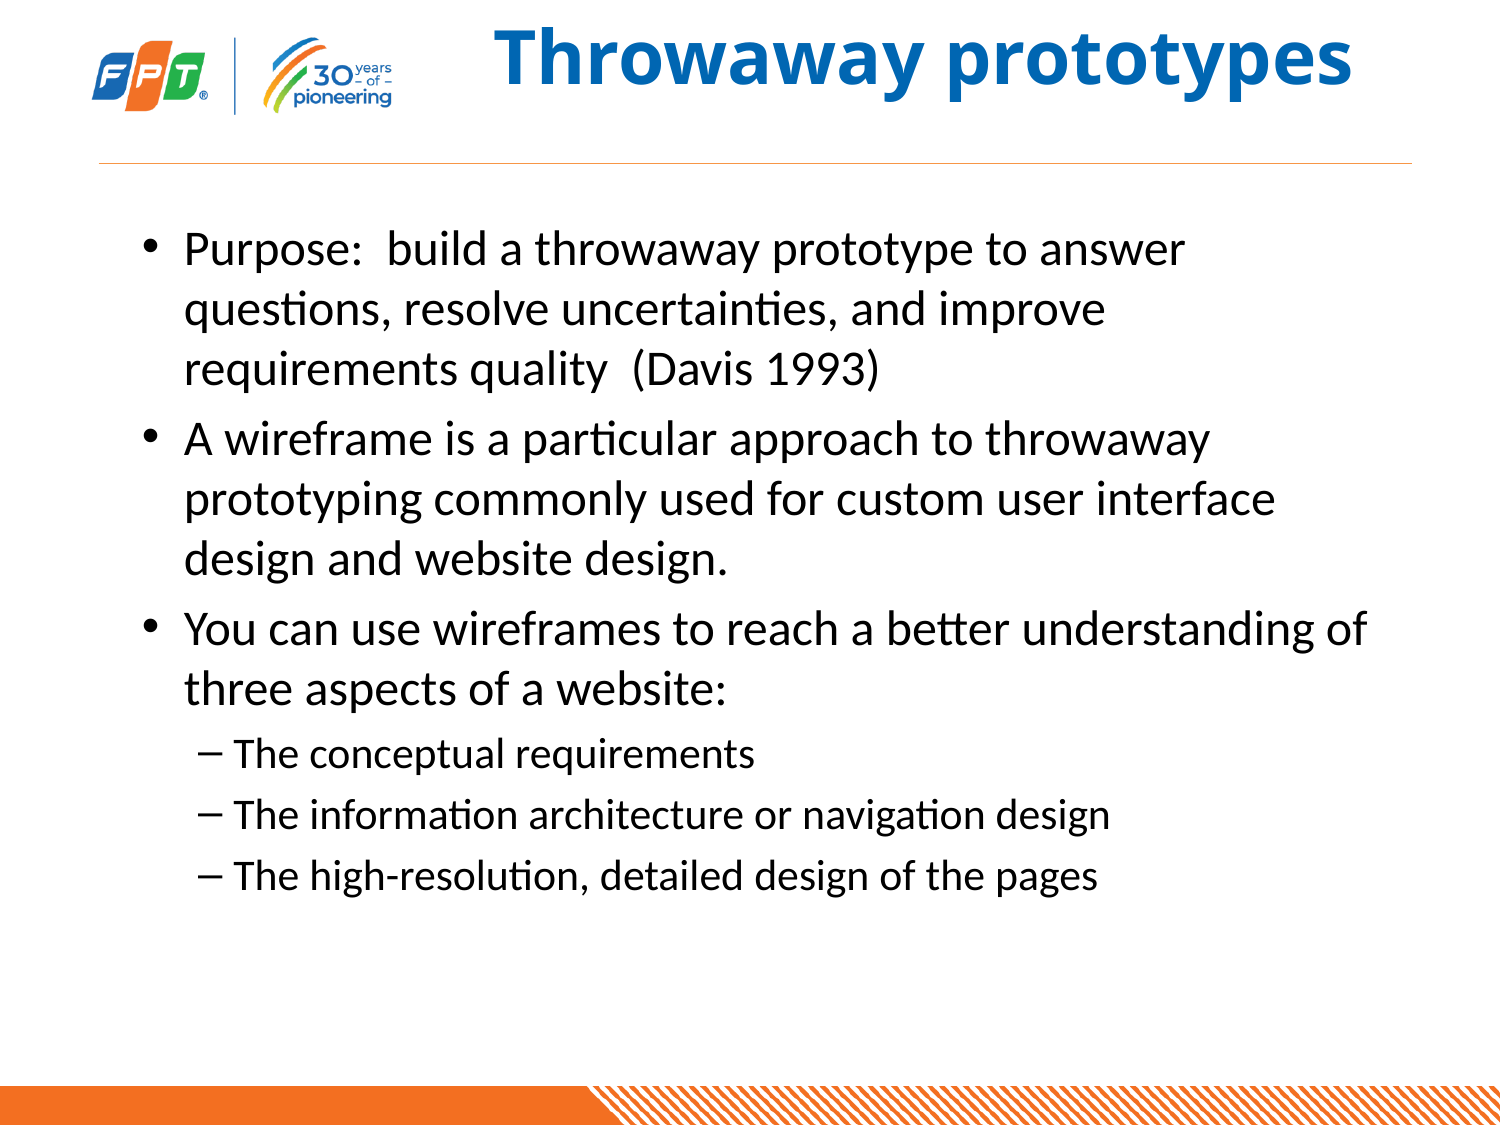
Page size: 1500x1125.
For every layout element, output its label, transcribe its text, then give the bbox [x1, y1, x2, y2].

picture [56, 6, 365, 146]
picture [0, 1086, 1500, 1125]
list Purpose: build a throwaway prototype to answer questions, resolve uncertainties, and improve requirements quality (Davis 1993) A wireframe is a particular approach to throwaway prototyping commonly used for custom user interface design and website design. You can use wireframes to reach a better understanding of three aspects of a website: The conceptual requirements The information architecture or navigation design The high-resolution, detailed design of the pages [127, 208, 1396, 1003]
title Throwaway prototypes [365, 1, 1483, 175]
